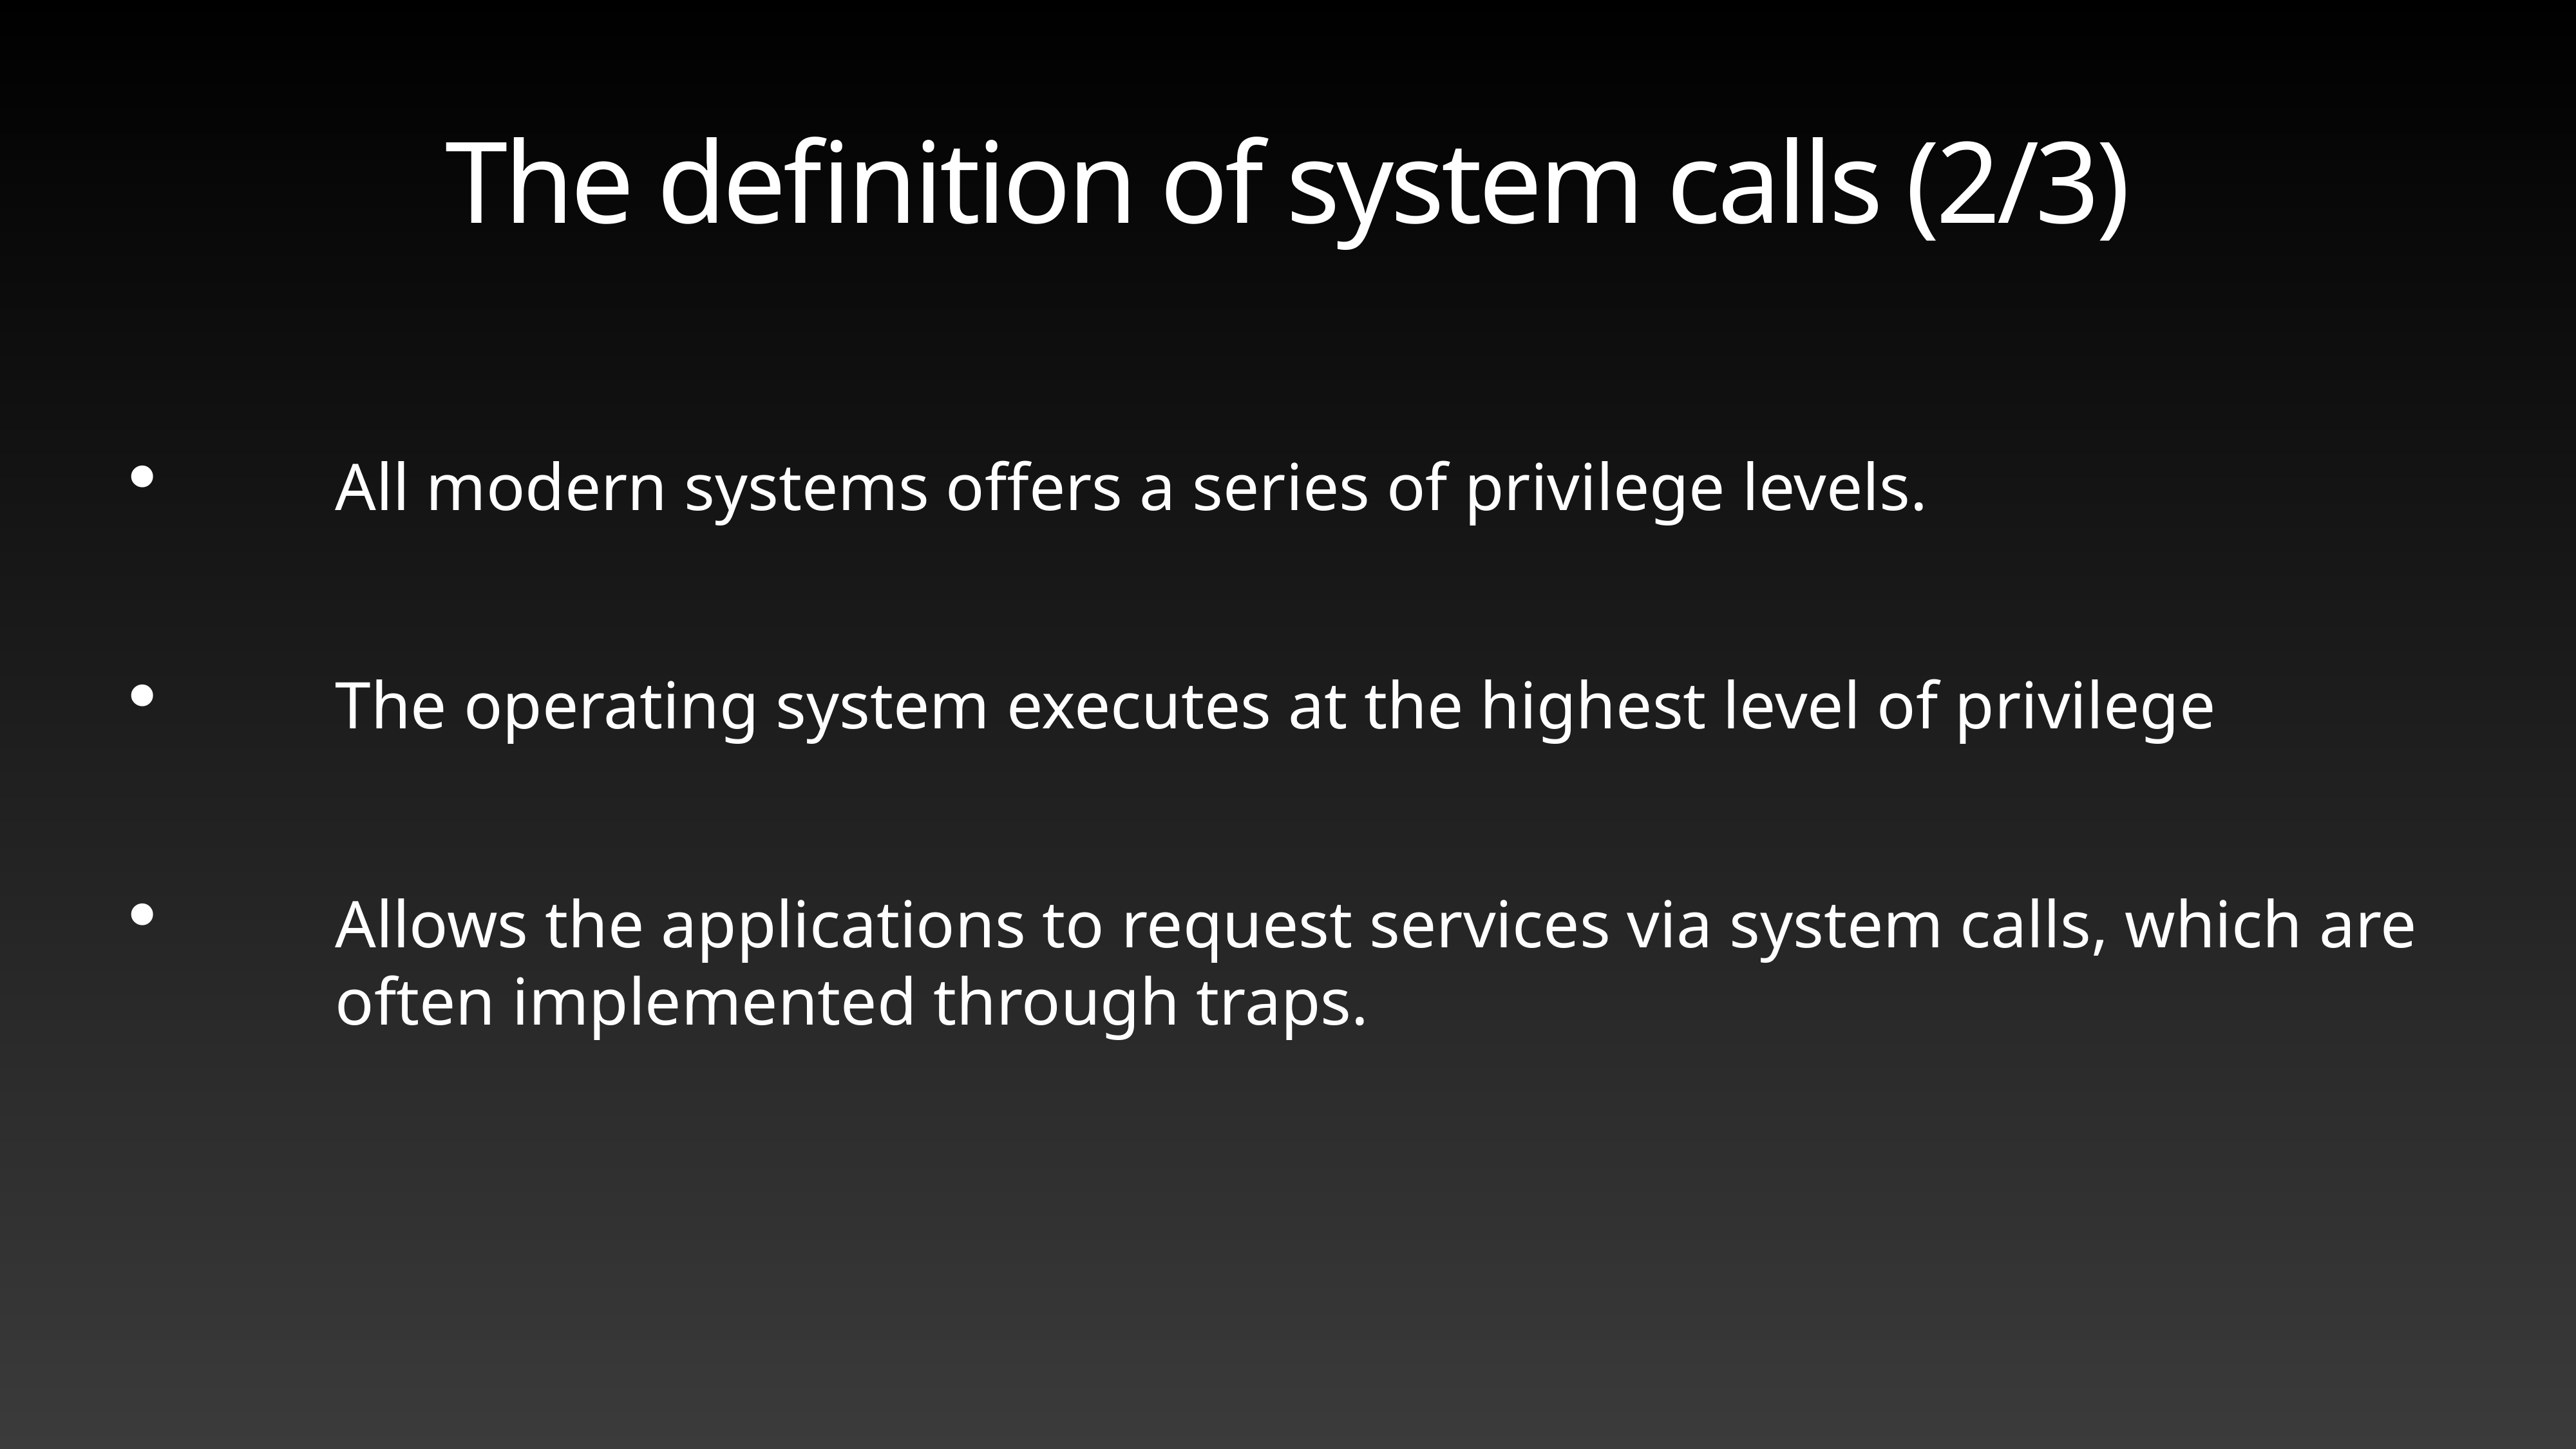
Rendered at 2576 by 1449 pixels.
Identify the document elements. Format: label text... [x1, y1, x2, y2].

list All modern systems offers a series of privilege levels. The operating system executes at the highest level of privilege Allows the applications to request services via system calls, which are often implemented through traps. [126, 440, 2434, 1331]
title The definition of system calls (2/3) [134, 86, 2442, 251]
